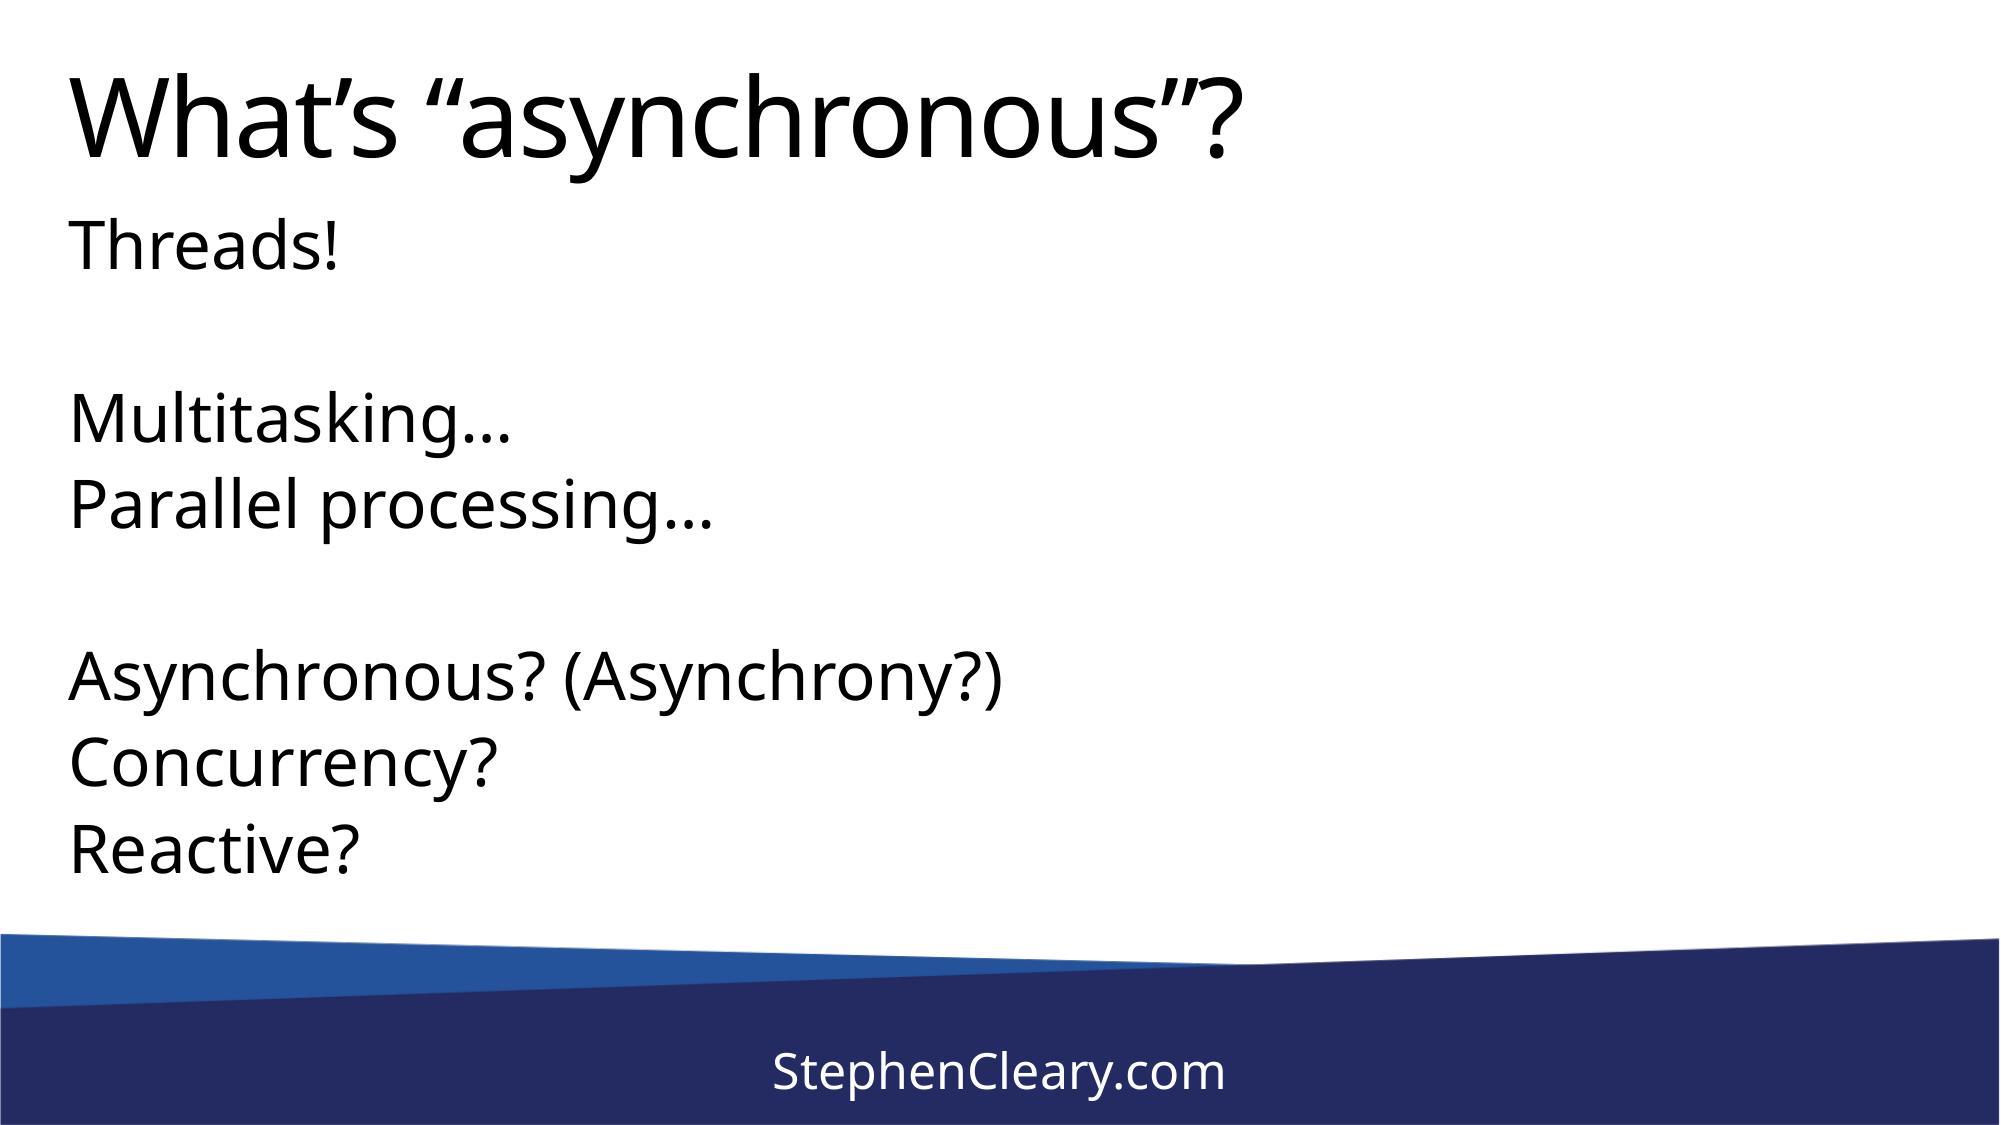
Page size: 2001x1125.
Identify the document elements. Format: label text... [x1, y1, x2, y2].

title What’s “asynchronous”? [44, 47, 1957, 196]
picture [0, 0, 2000, 1125]
list Threads! Multitasking… Parallel processing… Asynchronous? (Asynchrony?) Concurrency? Reactive? [44, 196, 1956, 929]
